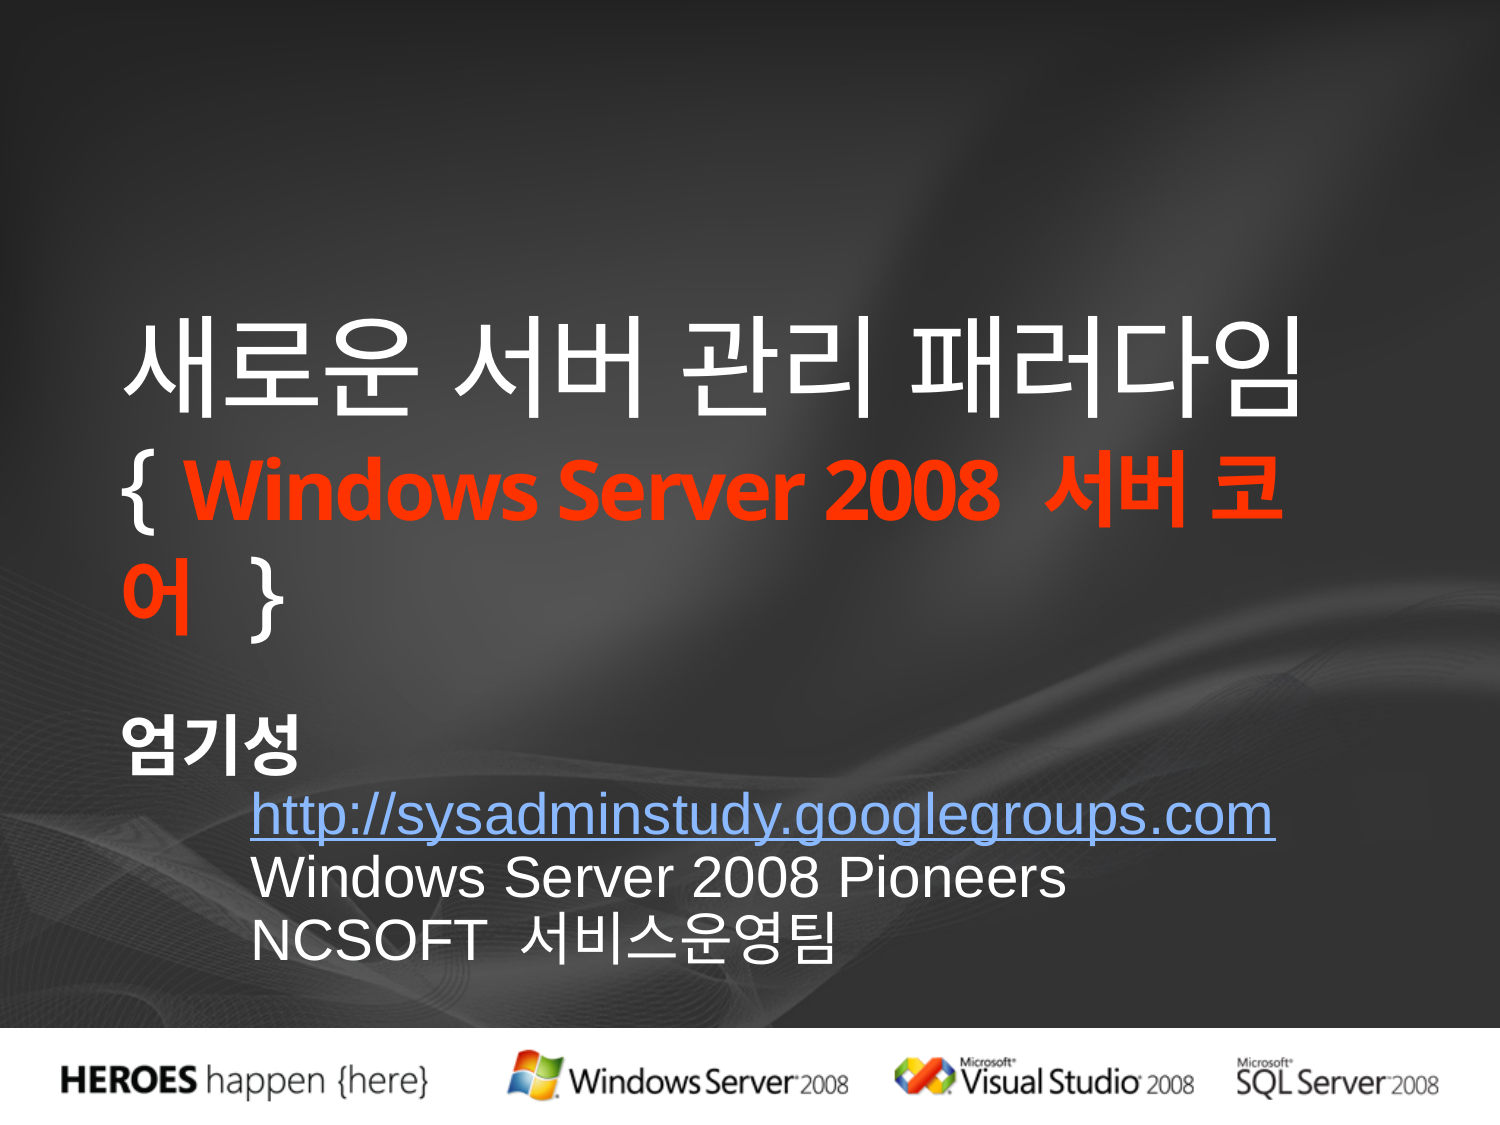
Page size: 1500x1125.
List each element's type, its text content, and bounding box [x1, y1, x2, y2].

title 새로운 서버 관리 패러다임 { Windows Server 2008 서버 코어 } [119, 312, 1438, 563]
subtitle 엄기성 http://sysadminstudy.googlegroups.com Windows Server 2008 Pioneers NCSOFT 서비스운영팀 [119, 712, 1438, 789]
picture [0, 0, 1500, 1125]
